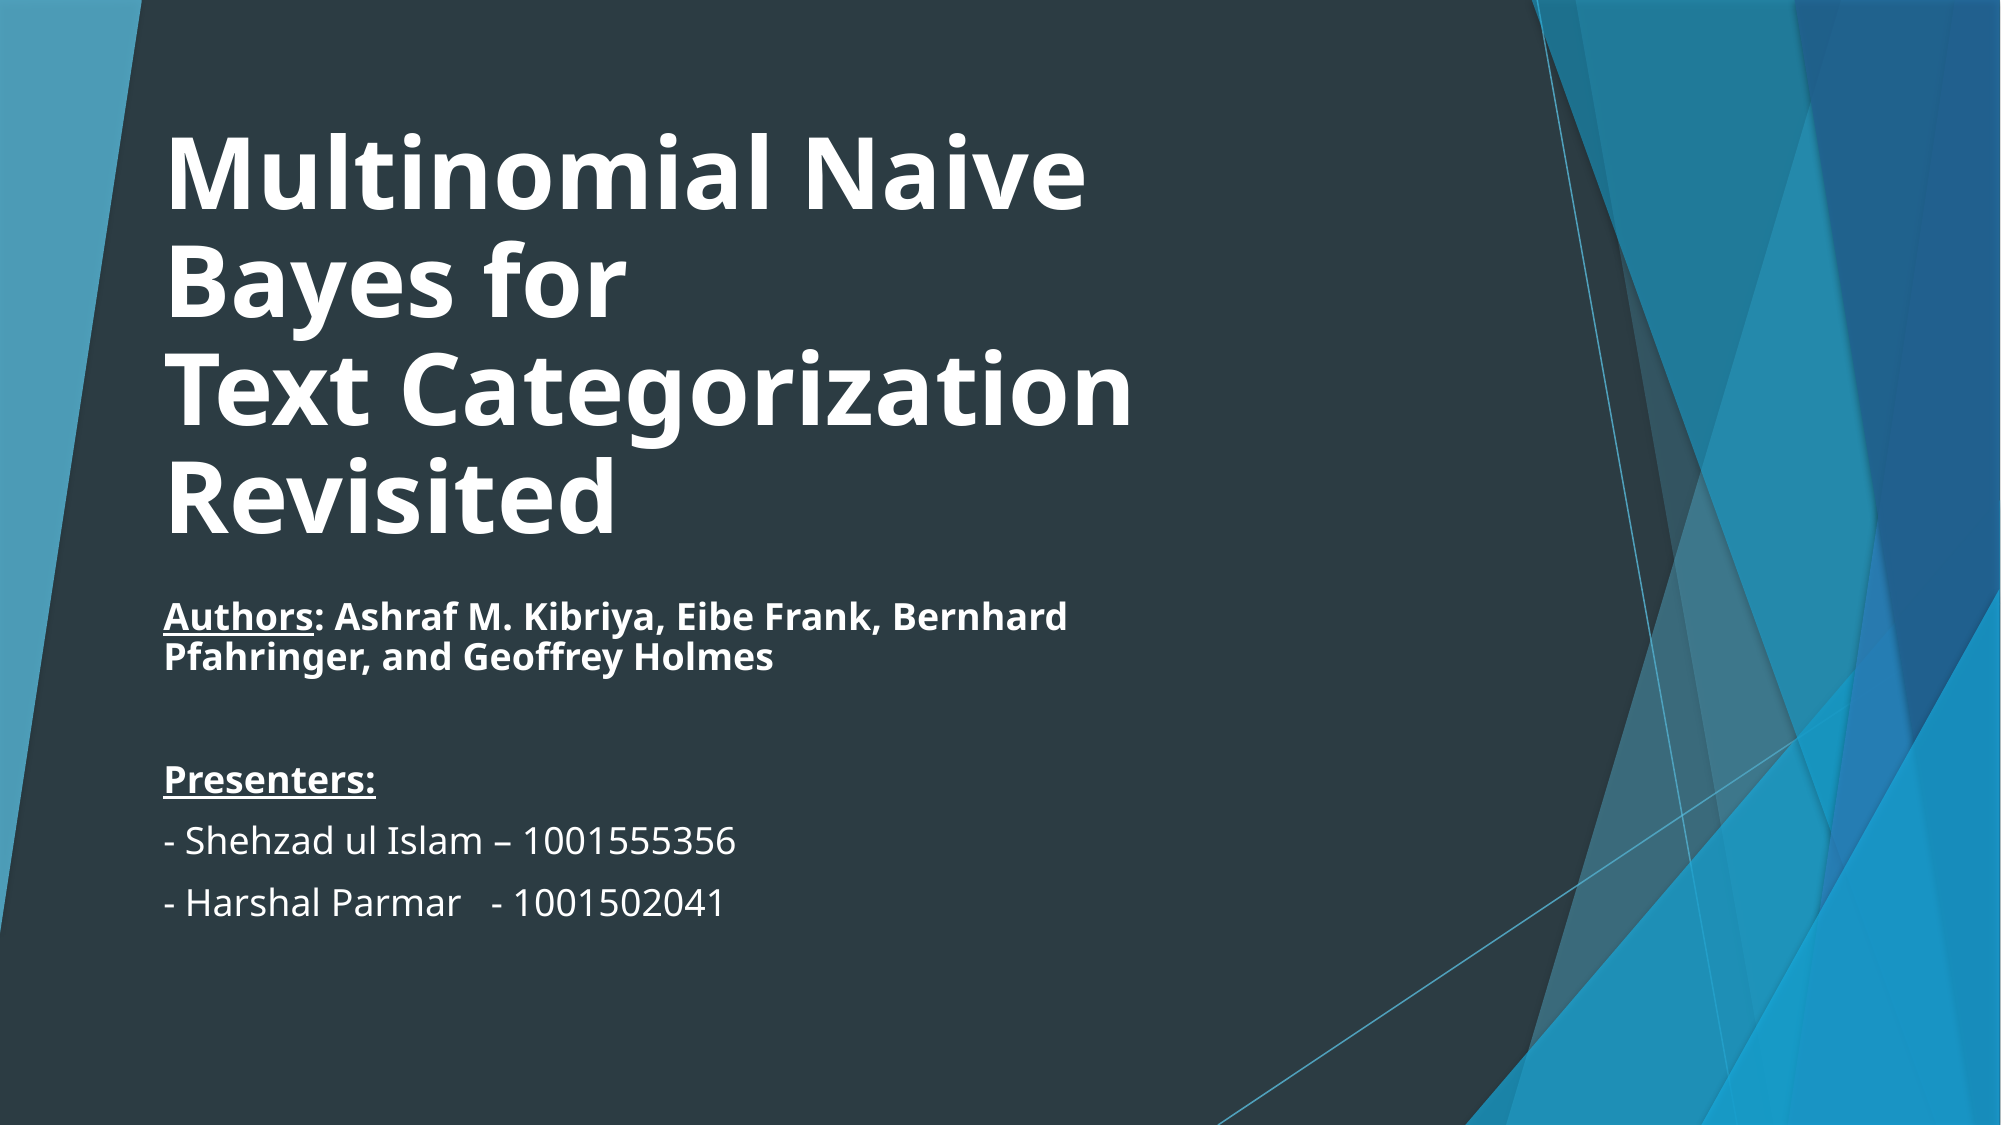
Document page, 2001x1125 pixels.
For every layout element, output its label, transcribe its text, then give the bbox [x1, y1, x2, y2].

subtitle Authors: Ashraf M. Kibriya, Eibe Frank, Bernhard Pfahringer, and Geoffrey Holmes Presenters: - Shehzad ul Islam – 1001555356 - Harshal Parmar - 1001502041 [148, 590, 1219, 984]
title Multinomial Naive Bayes for Text Categorization Revisited [148, 95, 1291, 563]
